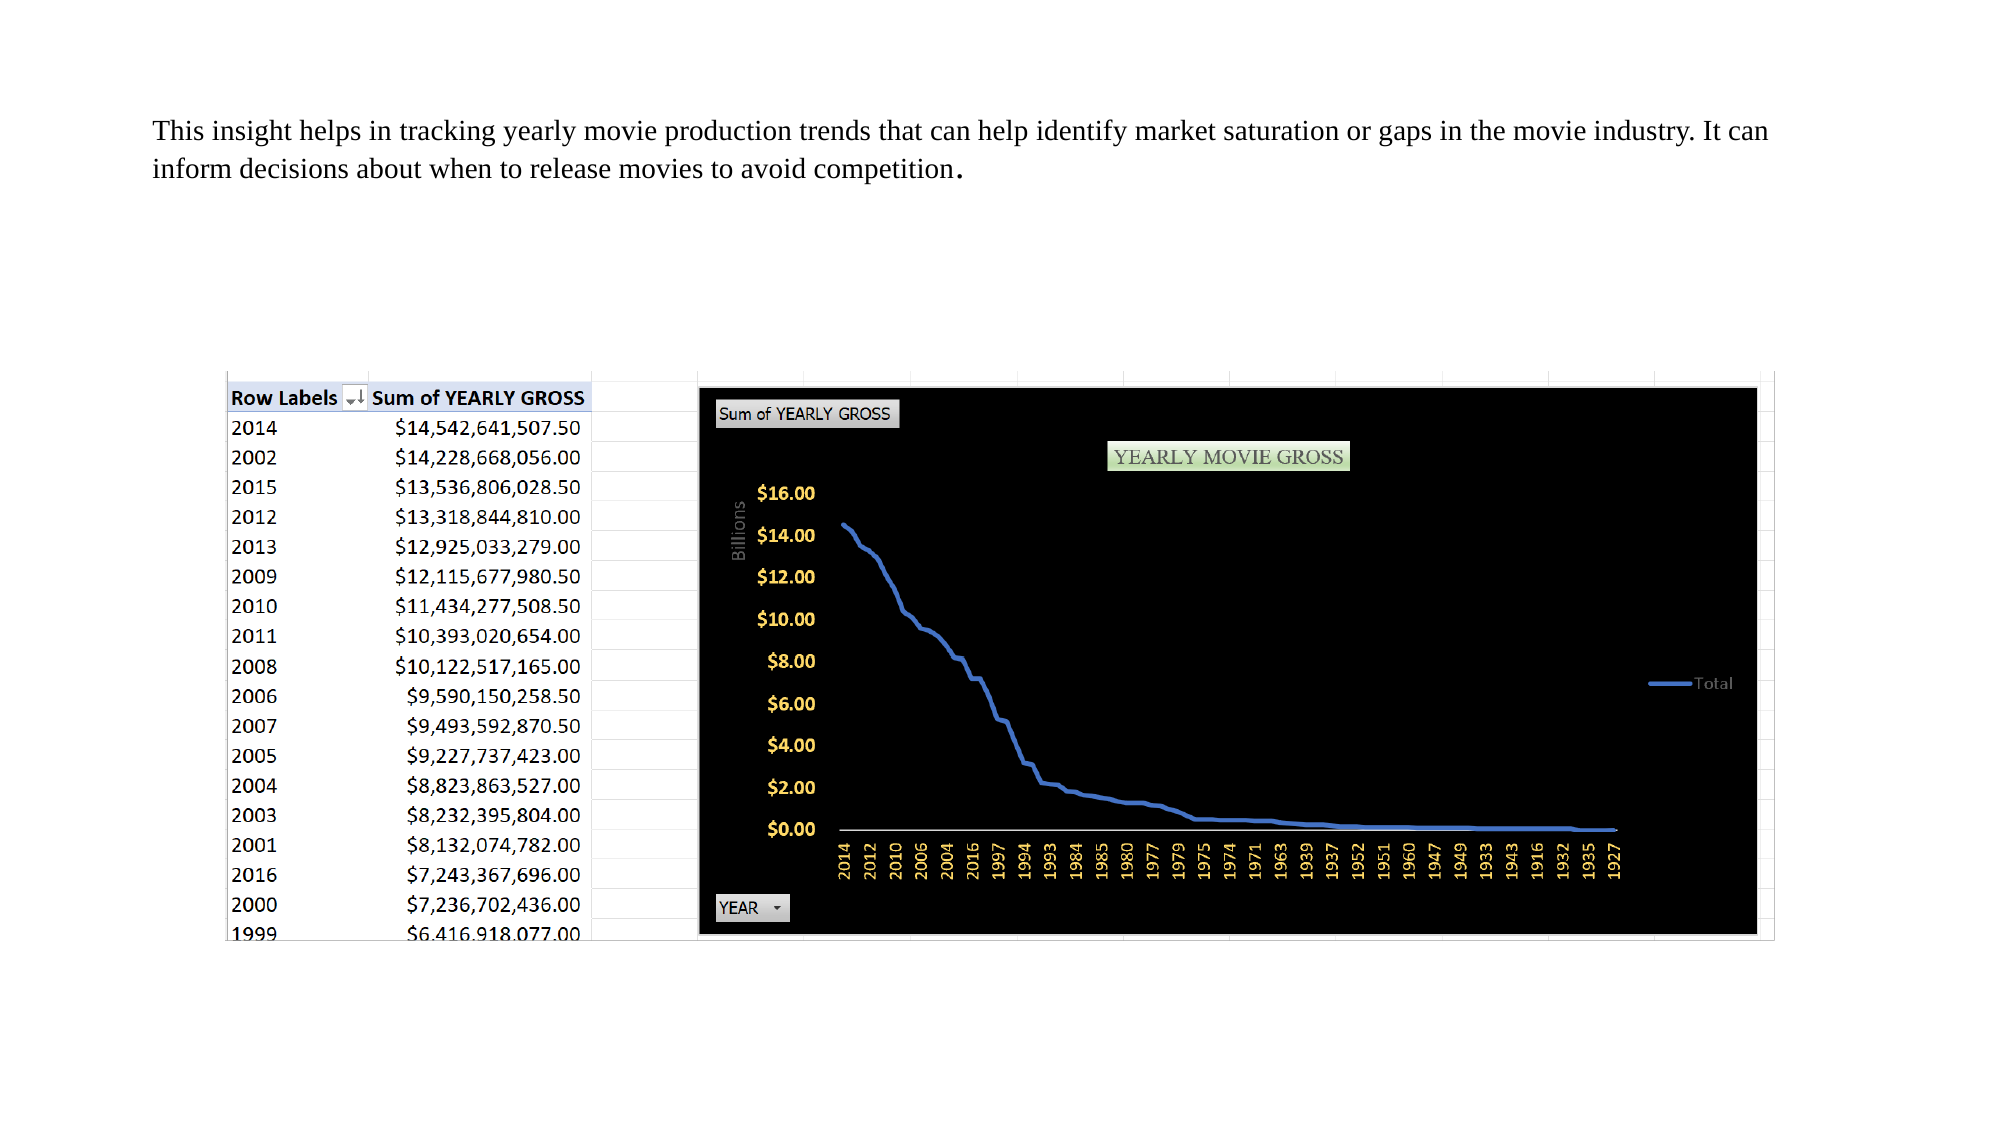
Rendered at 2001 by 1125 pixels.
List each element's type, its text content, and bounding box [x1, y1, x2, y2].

title This insight helps in tracking yearly movie production trends that can help identify market saturation or gaps in the movie industry. It can inform decisions about when to release movies to avoid competition. [137, 59, 1863, 278]
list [224, 371, 1775, 941]
